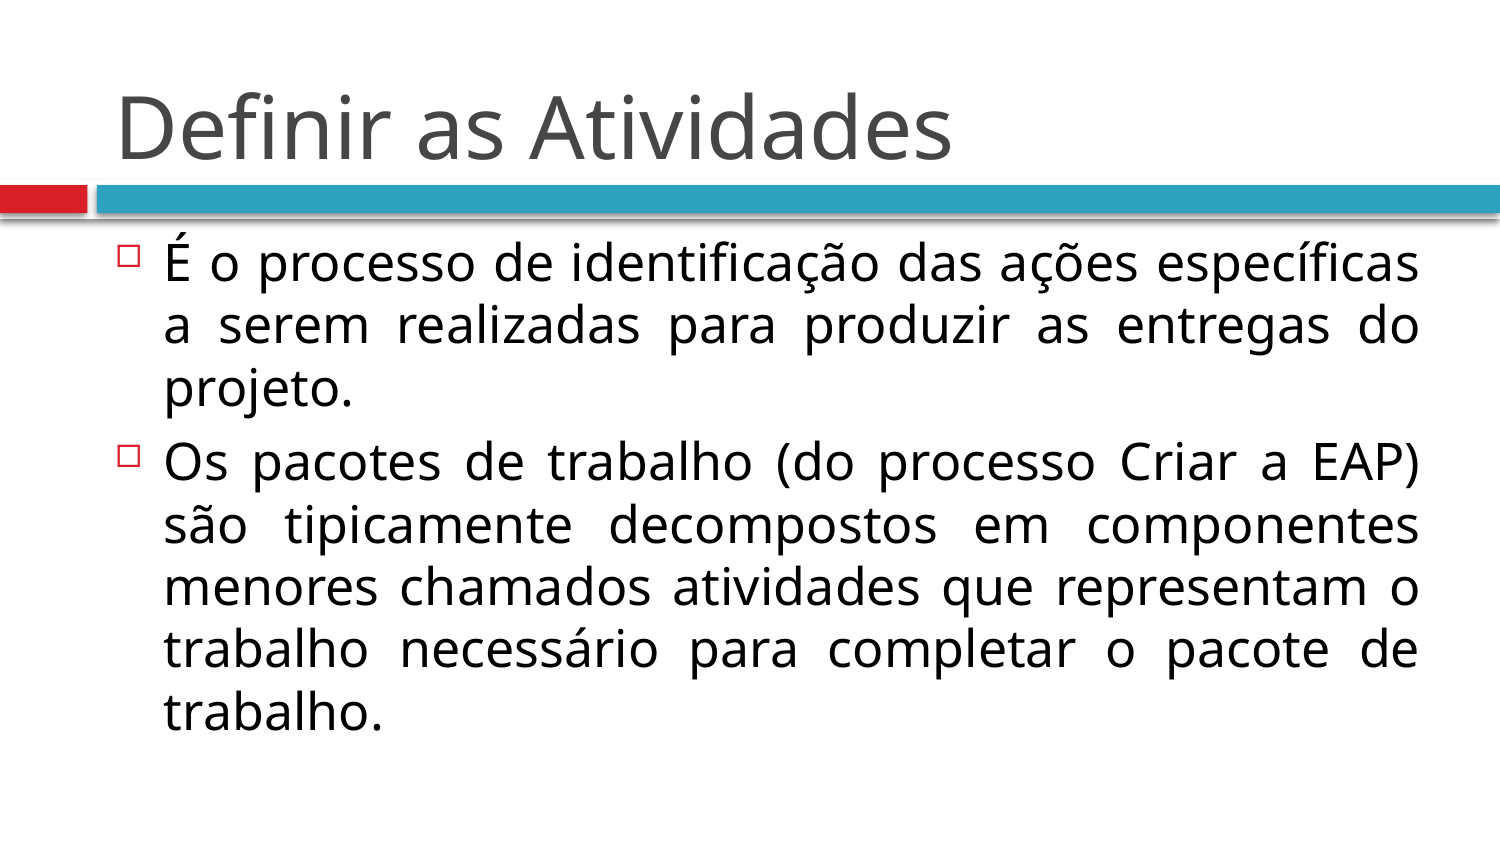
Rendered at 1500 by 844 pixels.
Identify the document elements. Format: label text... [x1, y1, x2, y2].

list É o processo de identificação das ações específicas a serem realizadas para produzir as entregas do projeto. Os pacotes de trabalho (do processo Criar a EAP) são tipicamente decompostos em componentes menores chamados atividades que representam o trabalho necessário para completar o pacote de trabalho. [100, 221, 1438, 754]
title Definir as Atividades [99, 19, 1438, 185]
